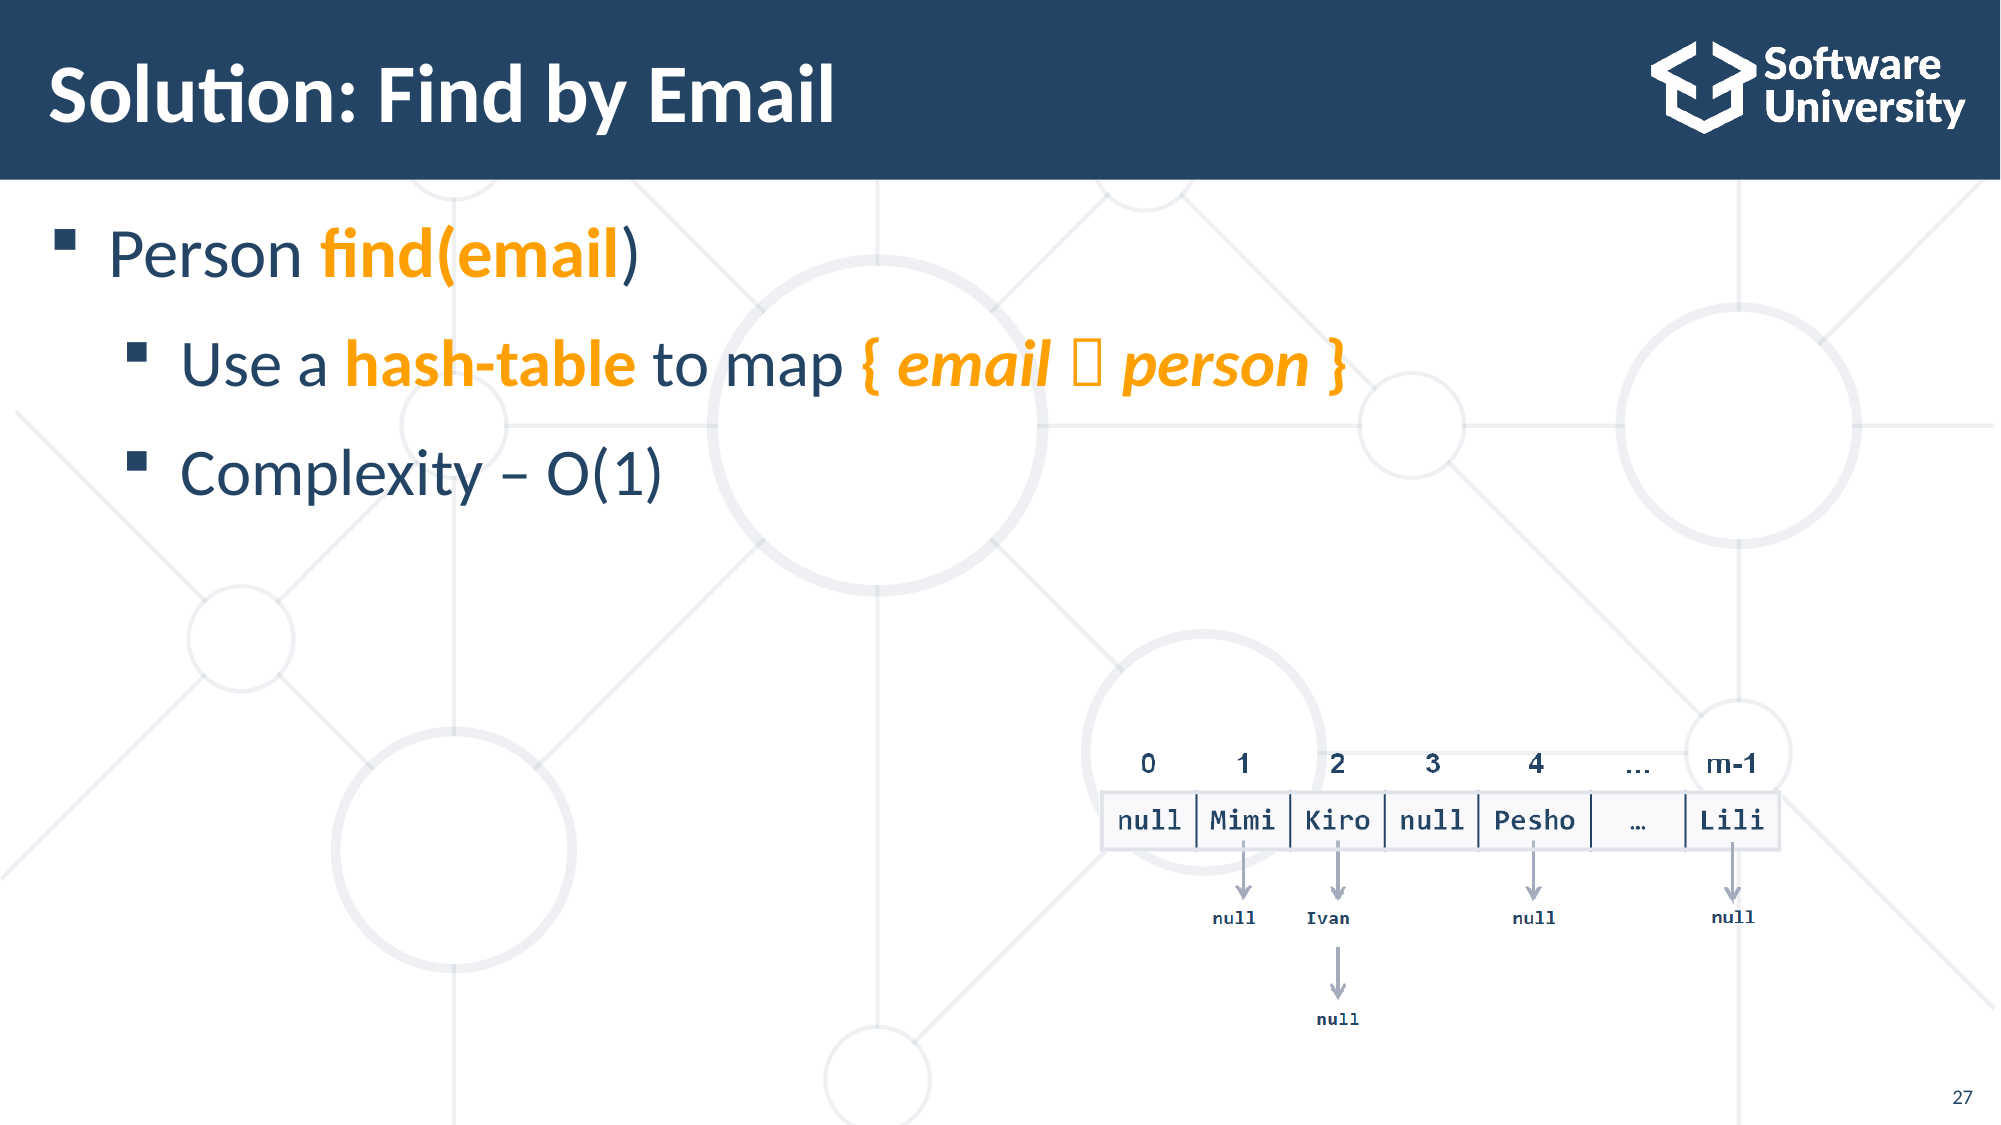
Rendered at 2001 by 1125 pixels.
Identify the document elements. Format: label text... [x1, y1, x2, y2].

list Person find(email) Use a hash-table to map { email  person } Complexity – O(1) [31, 196, 1970, 1104]
picture [1098, 736, 1801, 1050]
slide_number 27 [1927, 1067, 1989, 1117]
title Solution: Find by Email [31, 16, 1625, 162]
picture [1651, 41, 1966, 134]
